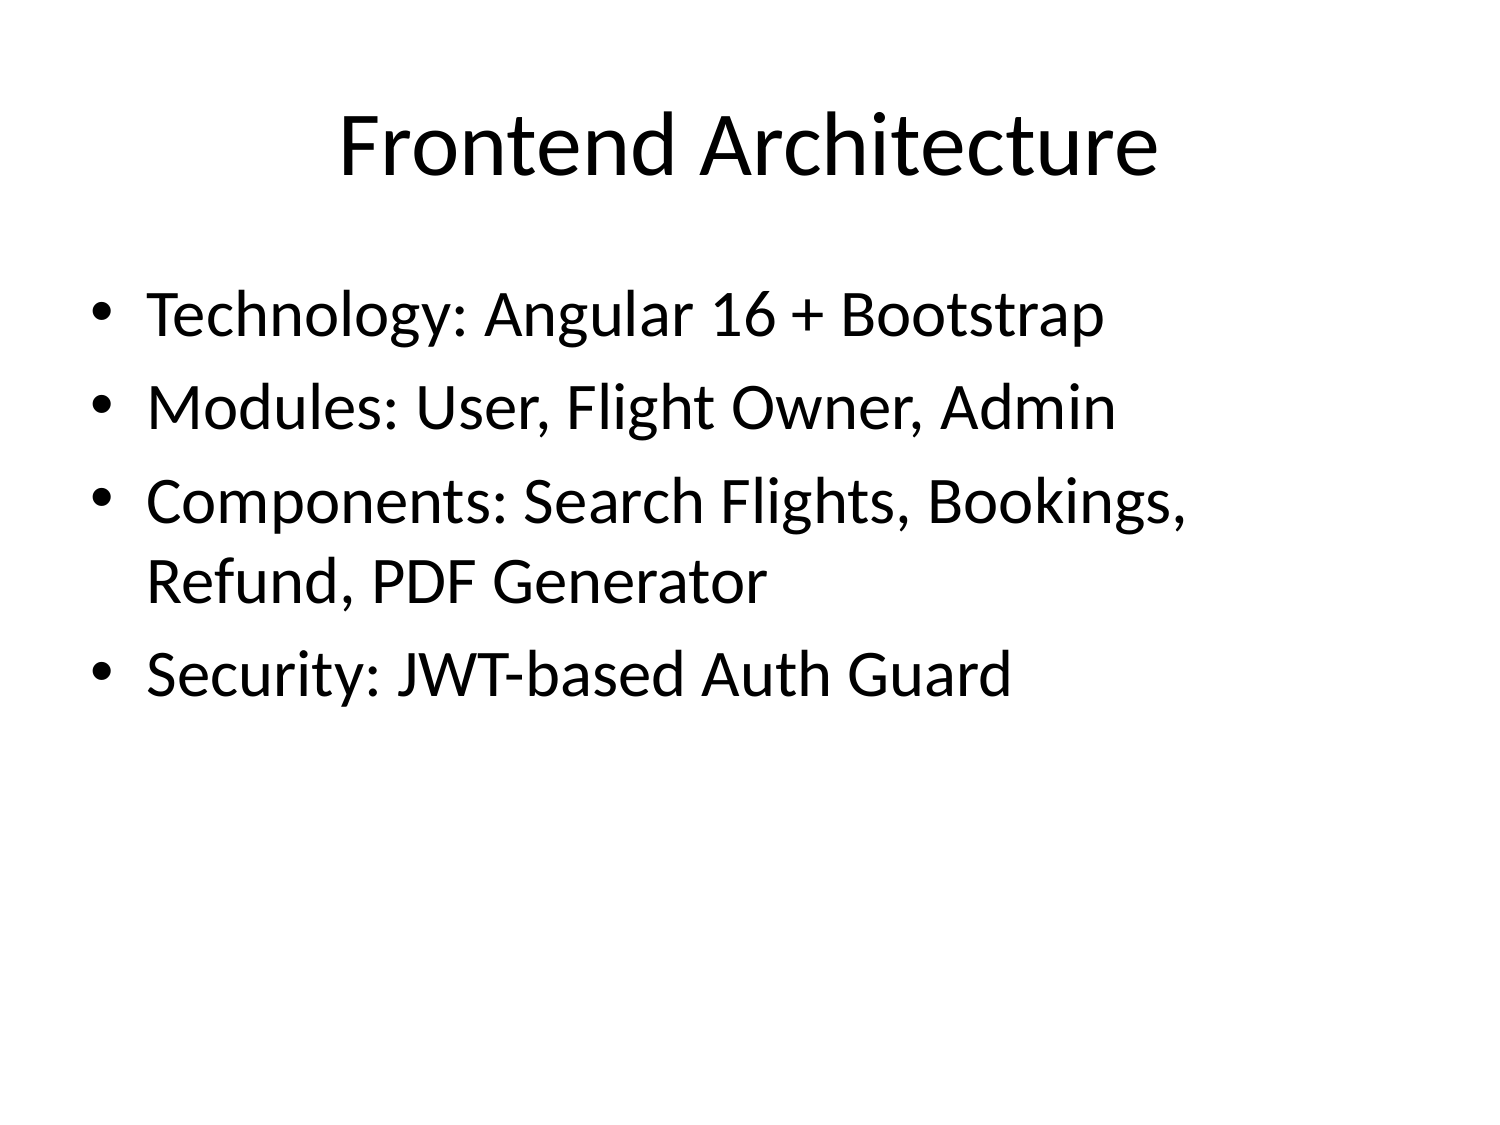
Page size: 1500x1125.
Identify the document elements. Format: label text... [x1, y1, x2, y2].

list Technology: Angular 16 + Bootstrap Modules: User, Flight Owner, Admin Components: Search Flights, Bookings, Refund, PDF Generator Security: JWT-based Auth Guard [75, 262, 1425, 1005]
title Frontend Architecture [75, 45, 1425, 233]
